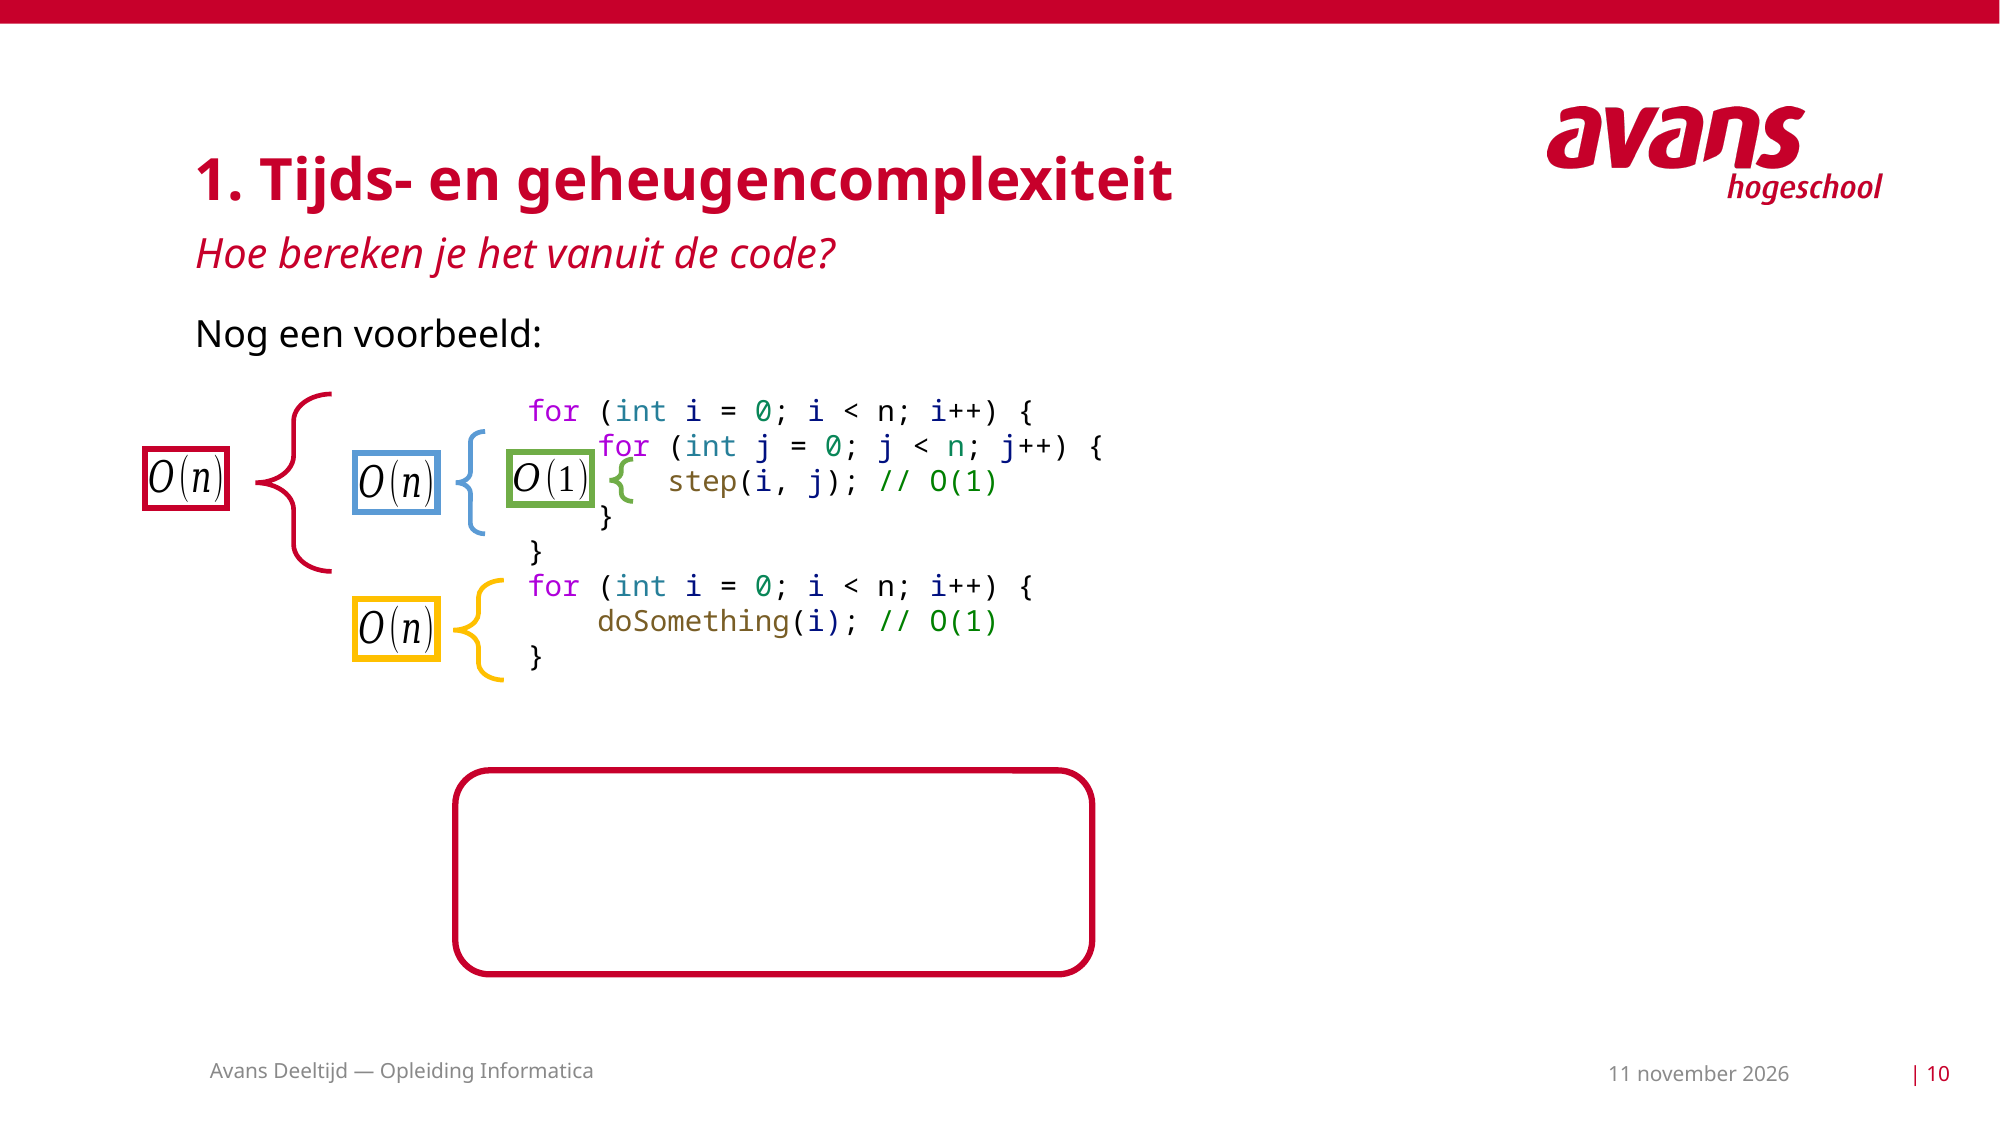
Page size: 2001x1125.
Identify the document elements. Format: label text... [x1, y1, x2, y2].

title 1. Tijds- en geheugencomplexiteit [194, 150, 1465, 209]
picture [1547, 106, 1883, 205]
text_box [358, 431, 485, 534]
footer Avans Deeltijd — Opleiding Informatica [194, 1054, 1199, 1090]
list Hoe bereken je het vanuit de code? [194, 226, 1465, 285]
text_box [358, 579, 504, 680]
slide_number | 10 [1816, 1056, 1951, 1092]
list Nog een voorbeeld: [194, 309, 1912, 1008]
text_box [512, 455, 634, 502]
slide_number 11 mei 2021 [1339, 1056, 1790, 1092]
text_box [148, 393, 332, 572]
